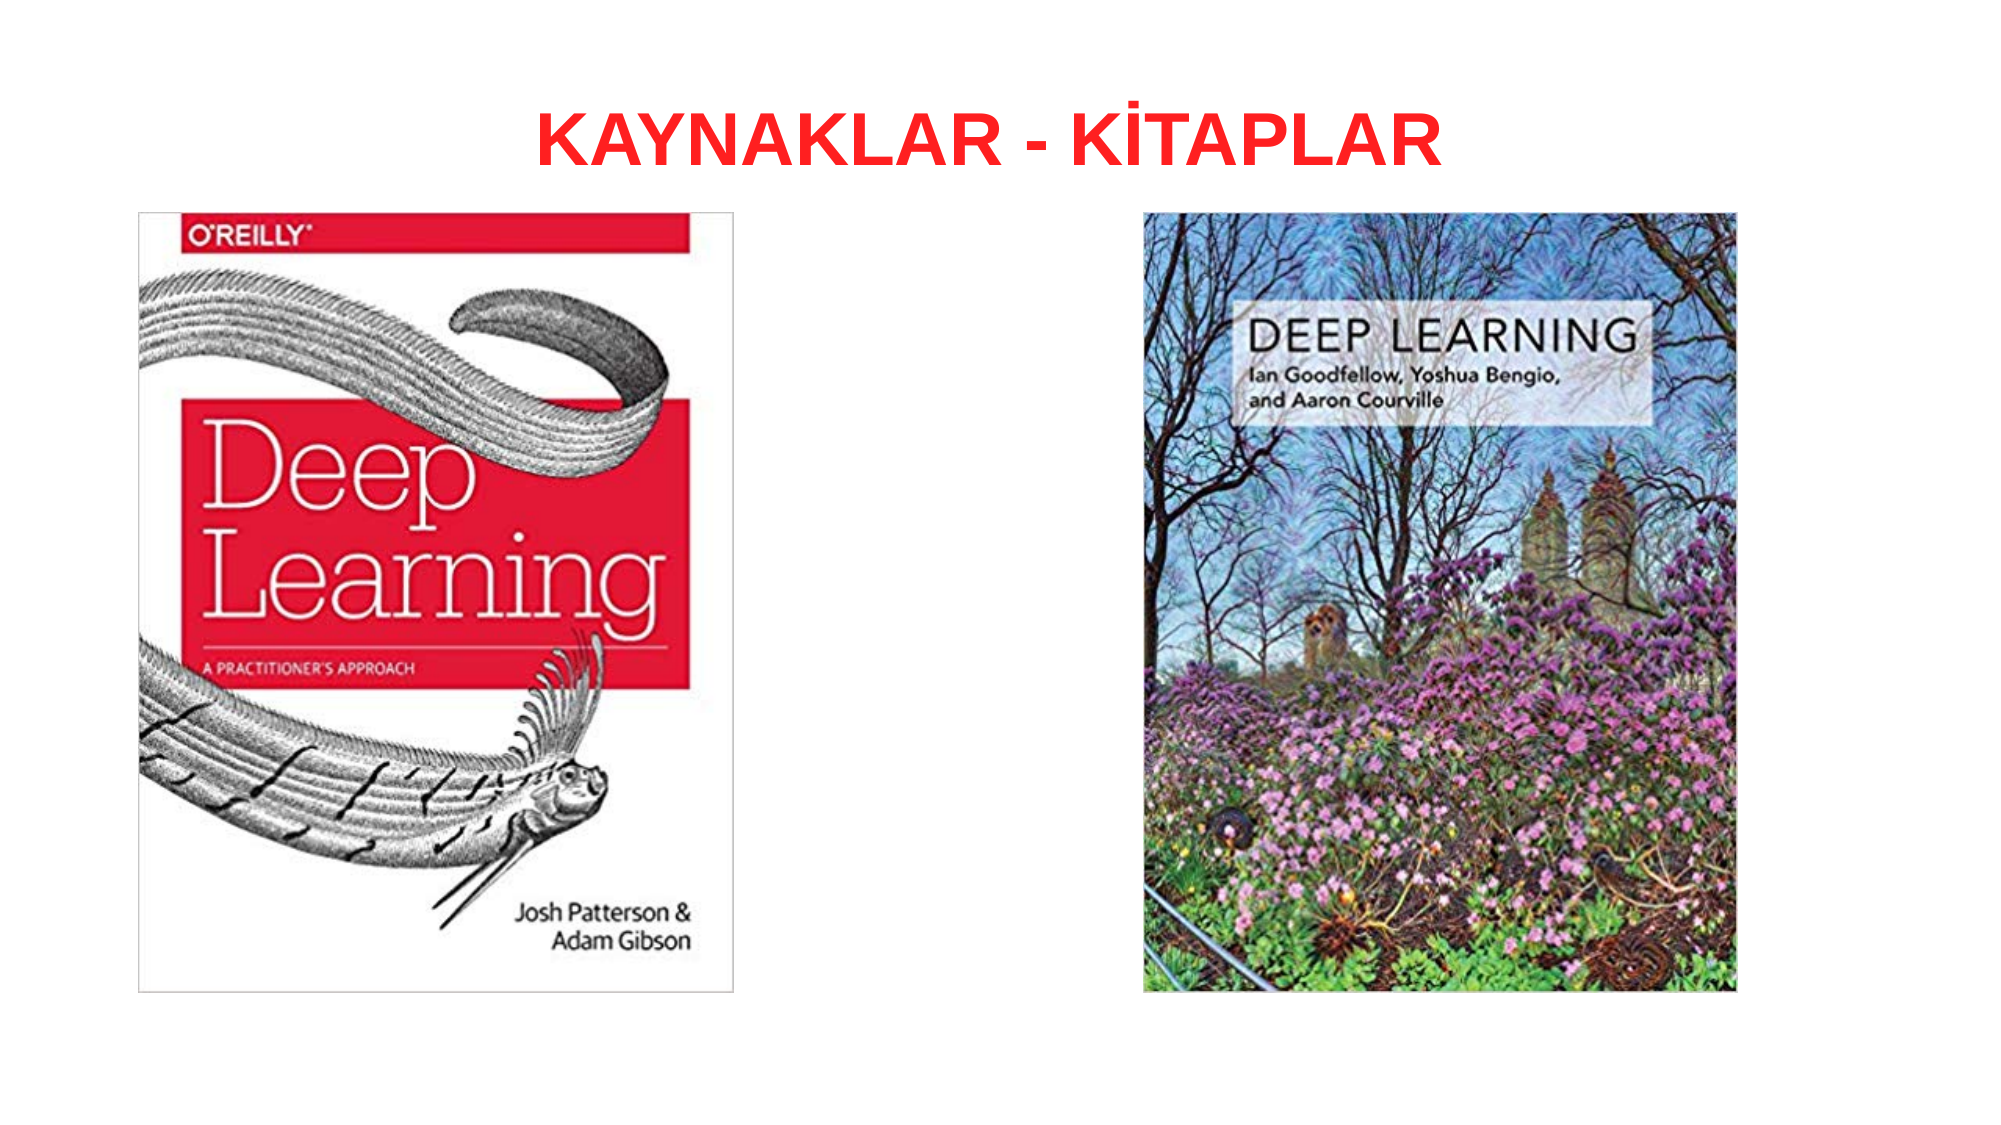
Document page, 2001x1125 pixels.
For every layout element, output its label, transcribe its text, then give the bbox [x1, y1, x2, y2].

picture [138, 212, 734, 993]
text_box KAYNAKLAR - KİTAPLAR [298, 93, 1681, 190]
picture [1143, 212, 1738, 993]
